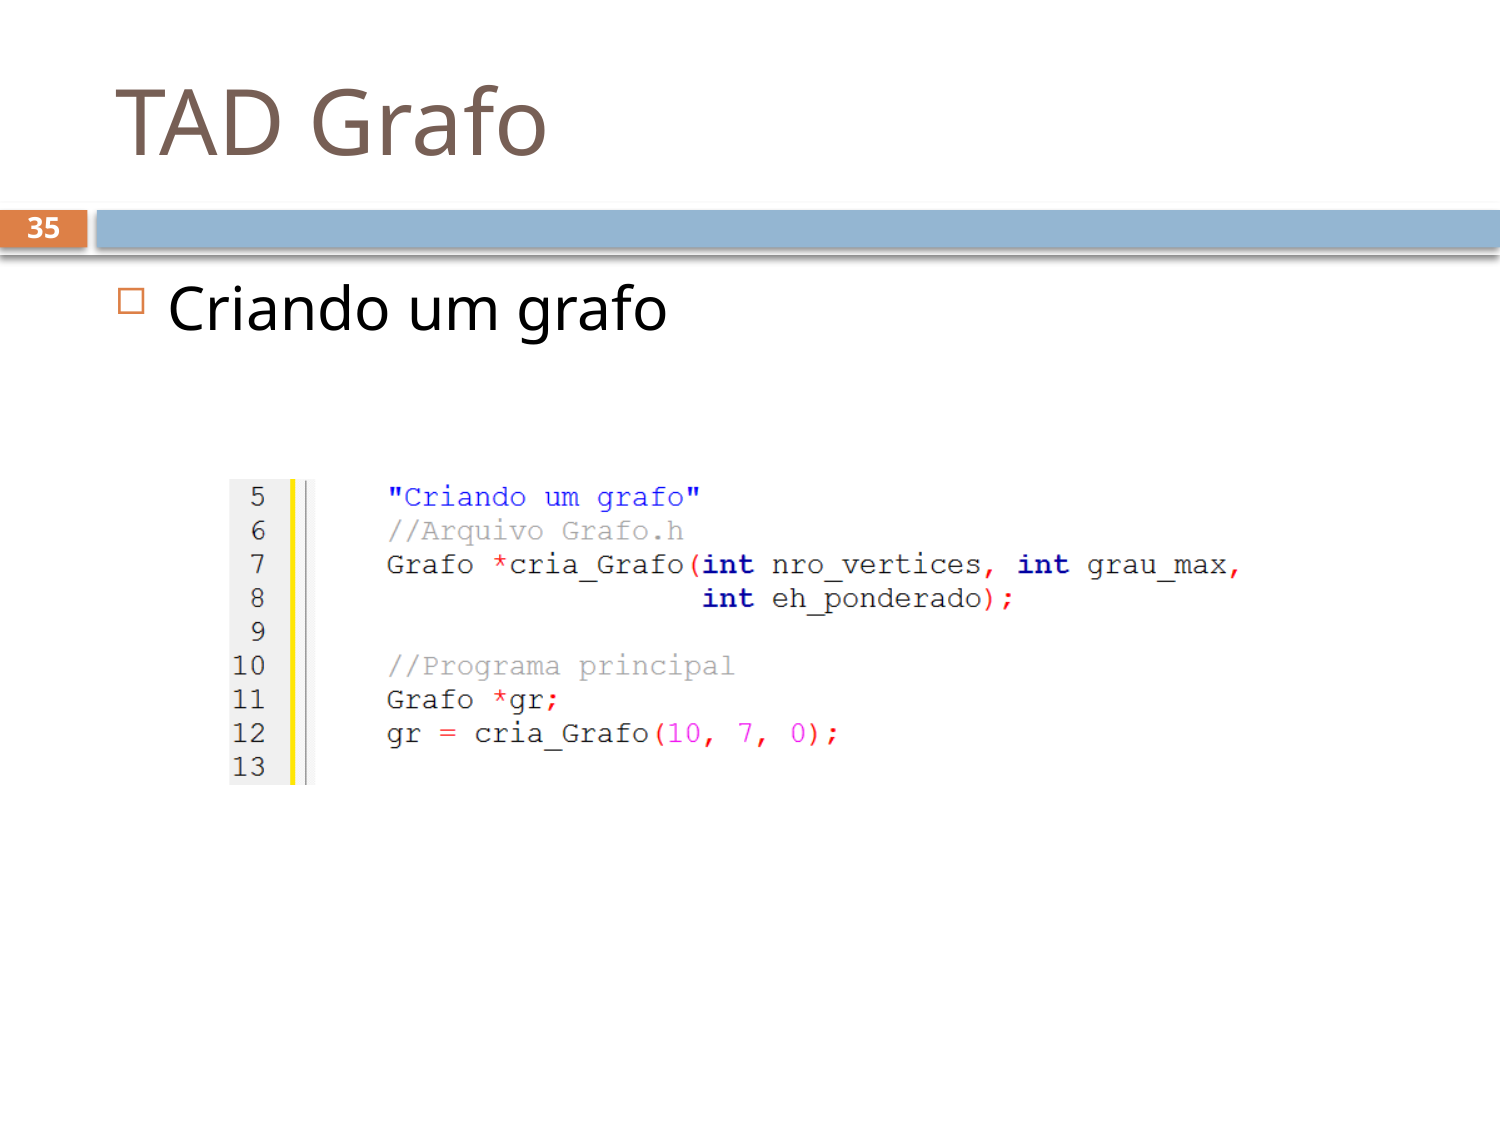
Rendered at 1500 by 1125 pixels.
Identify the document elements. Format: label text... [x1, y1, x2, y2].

list Criando um grafo [100, 262, 1438, 1000]
slide_number 35 [0, 208, 88, 249]
title TAD Grafo [100, 37, 1438, 200]
picture [228, 479, 1271, 785]
